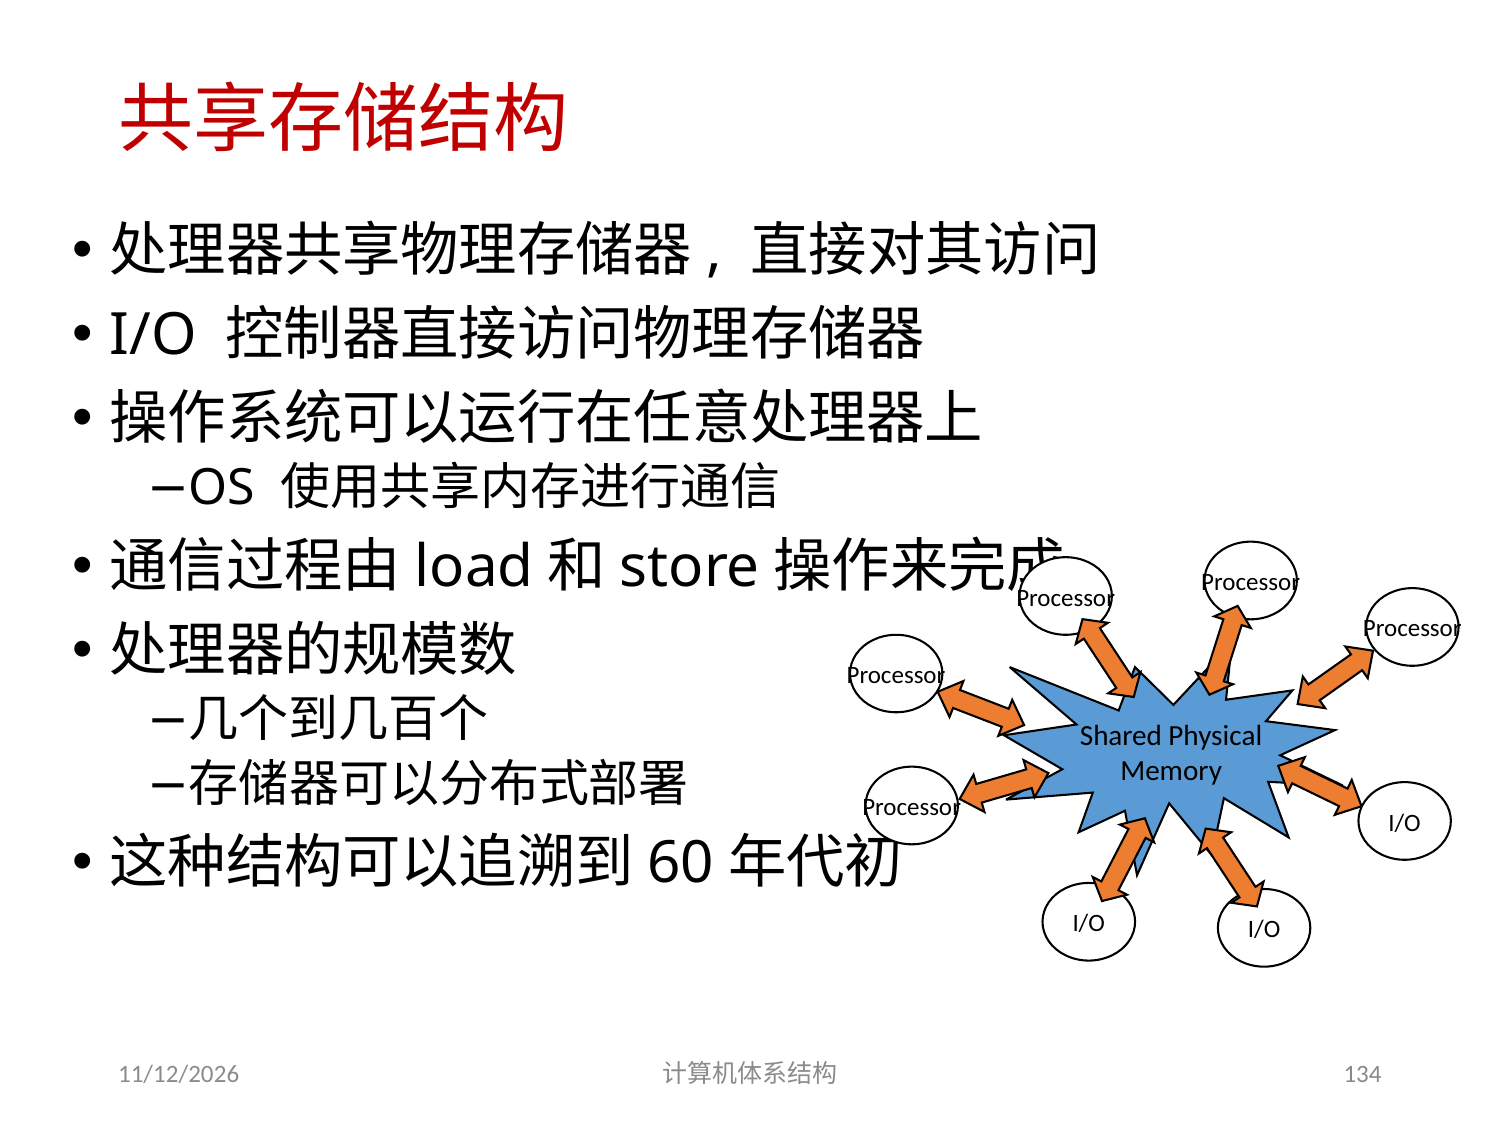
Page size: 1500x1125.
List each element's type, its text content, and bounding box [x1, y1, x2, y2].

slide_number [103, 1042, 441, 1103]
footer 计算机体系结构 [496, 1042, 1004, 1103]
title 共享存储结构 [103, 59, 1397, 182]
list 处理器共享物理存储器, 直接对其访问 I/O 控制器直接访问物理存储器 操作系统可以运行在任意处理器上 OS 使用共享内存进行通信 通信过程由load和store操作来完成 处理器的规模数 几个到几百个 存储器可以分布式部署 这种结构可以追溯到60年代初 [57, 213, 1351, 1005]
slide_number 134 [1059, 1042, 1397, 1103]
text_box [849, 541, 1459, 967]
